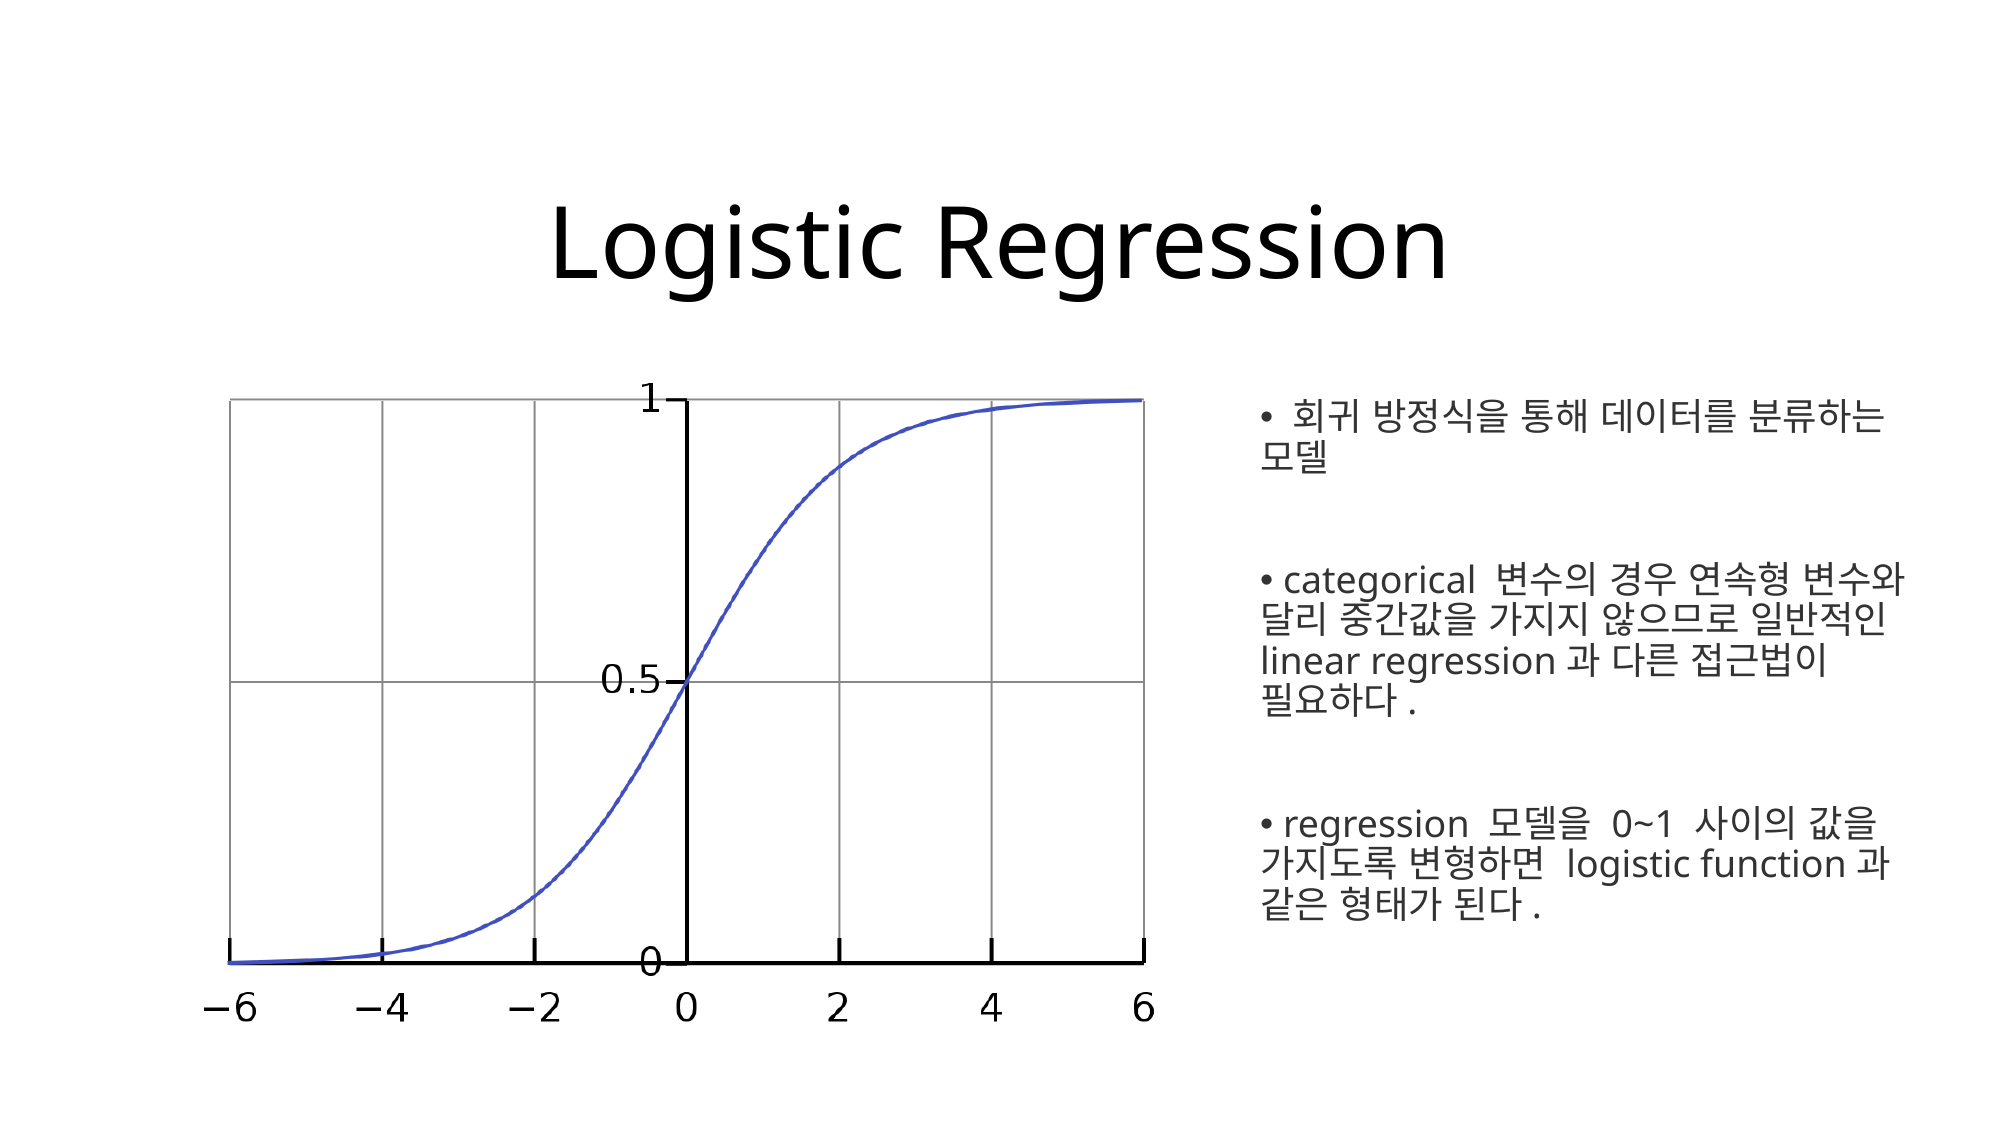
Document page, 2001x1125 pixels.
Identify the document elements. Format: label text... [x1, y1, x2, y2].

title Logistic Regression [249, 184, 1750, 308]
subtitle 회귀 방정식을 통해 데이터를 분류하는 모델 categorical 변수의 경우 연속형 변수와 달리 중간값을 가지지 않으므로 일반적인 linear regression과 다른 접근법이 필요하다. regression 모델을 0~1 사이의 값을 가지도록 변형하면 logistic function과 같은 형태가 된다. [1245, 390, 1950, 998]
picture [162, 357, 1211, 1057]
